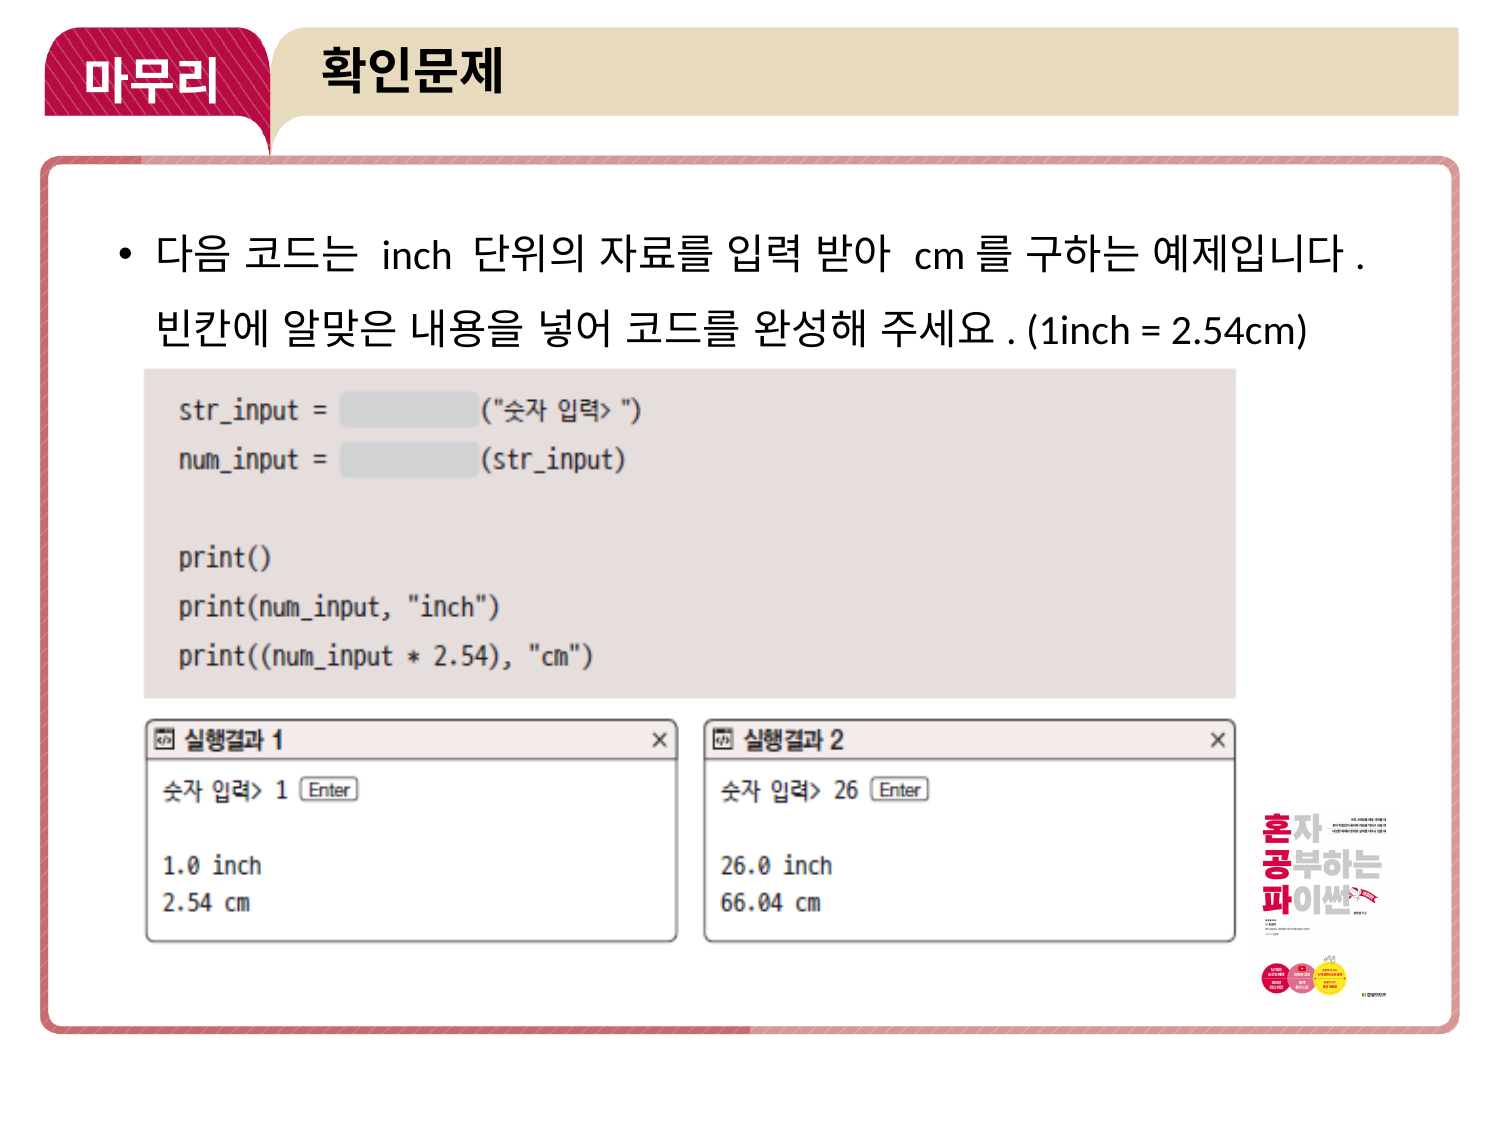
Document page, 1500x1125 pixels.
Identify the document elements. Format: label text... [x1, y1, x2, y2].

title 확인문제 [306, 42, 1385, 105]
text_box 마무리 [68, 42, 237, 117]
picture [0, 0, 1500, 1043]
list 다음 코드는 inch 단위의 자료를 입력 받아 cm를 구하는 예제입니다. 빈칸에 알맞은 내용을 넣어 코드를 완성해 주세요. (1inch = 2.54cm) [103, 195, 1397, 1014]
